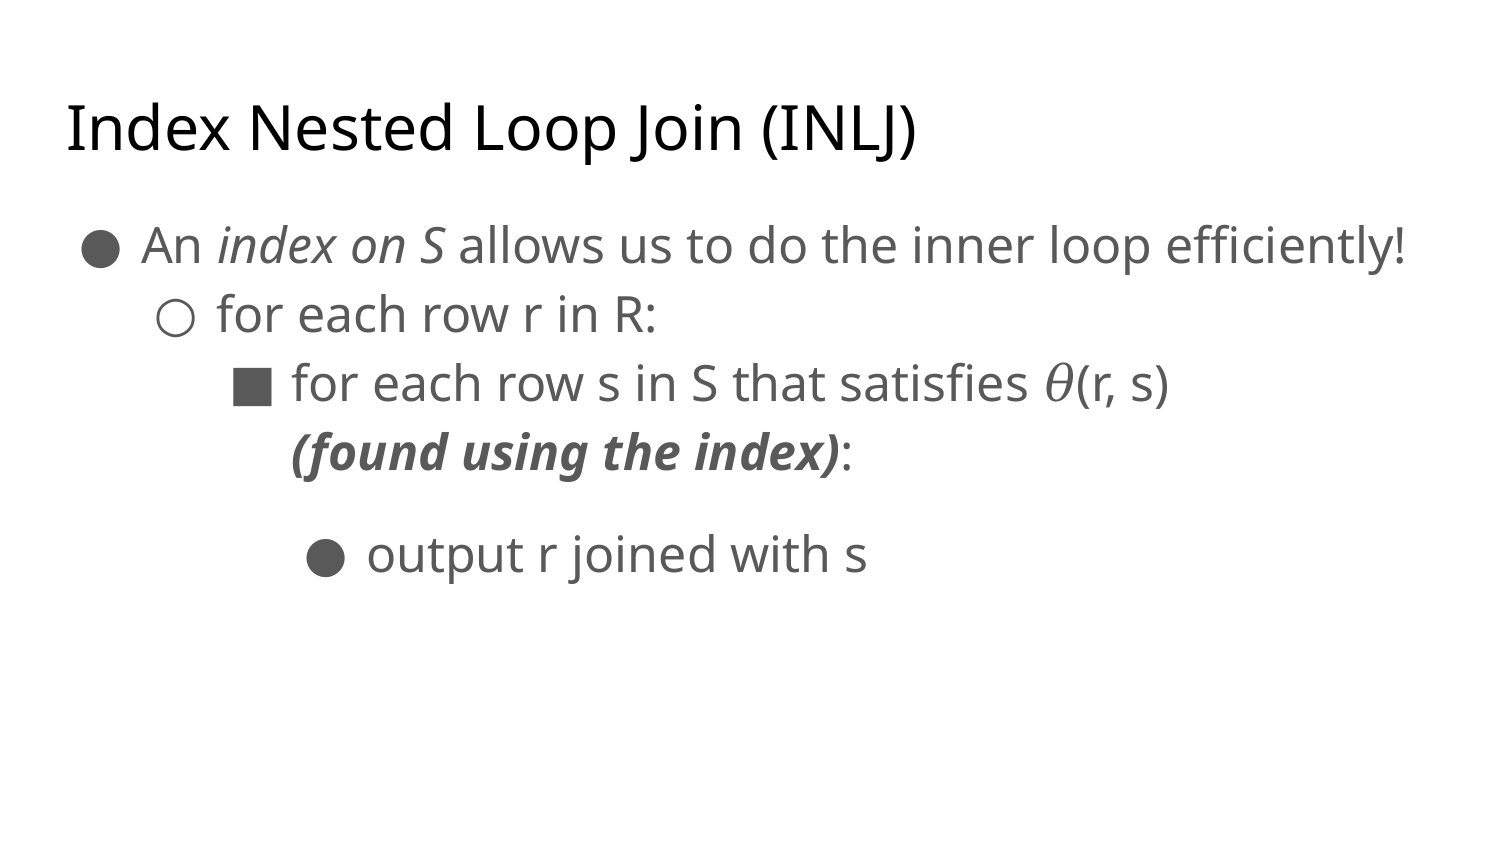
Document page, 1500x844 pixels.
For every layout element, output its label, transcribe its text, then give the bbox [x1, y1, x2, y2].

list An index on S allows us to do the inner loop efficiently! for each row r in R: for each row s in S that satisfies 𝜃(r, s) (found using the index): output r joined with s [51, 189, 1449, 740]
title Index Nested Loop Join (INLJ) [51, 72, 1449, 167]
